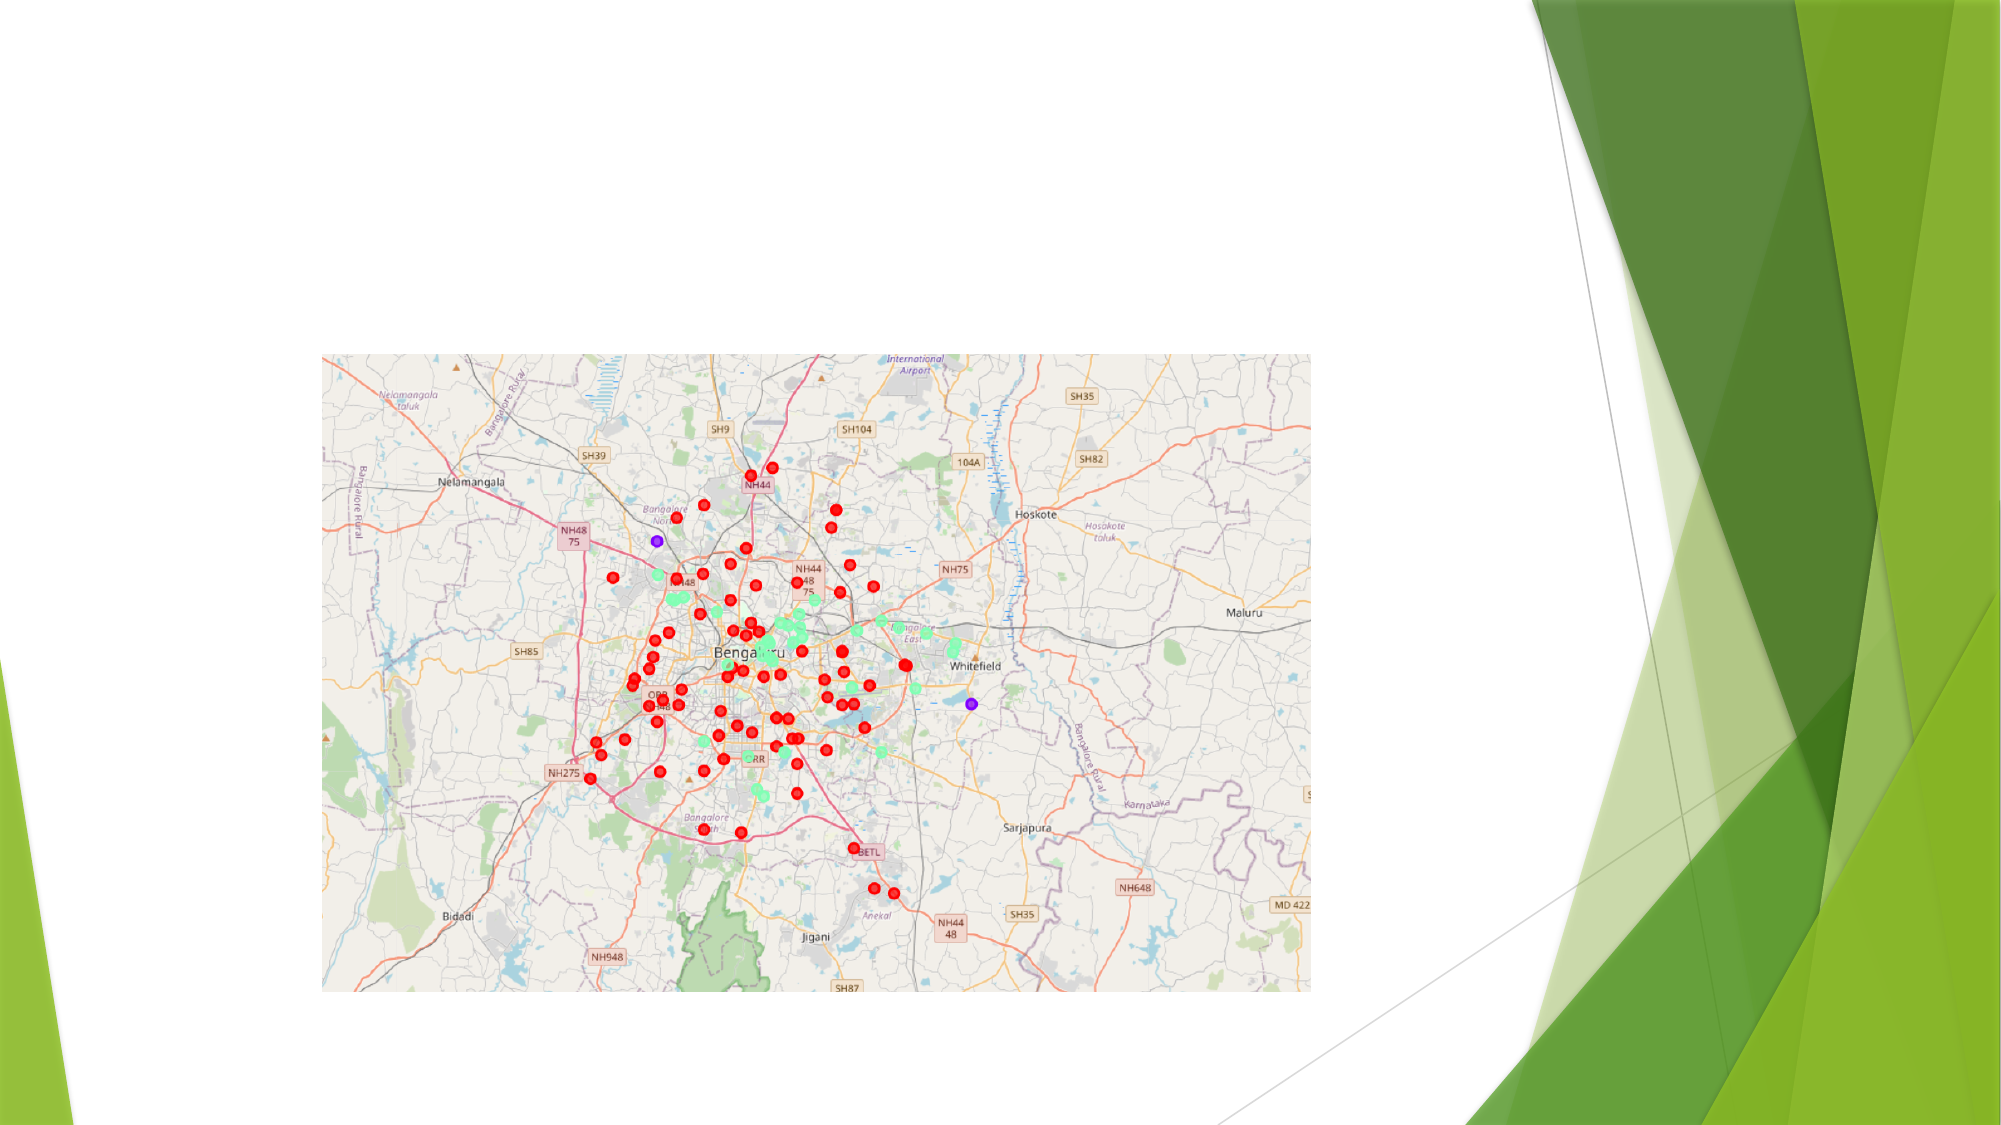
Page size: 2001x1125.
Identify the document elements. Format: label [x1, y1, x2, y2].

list [321, 353, 1311, 992]
